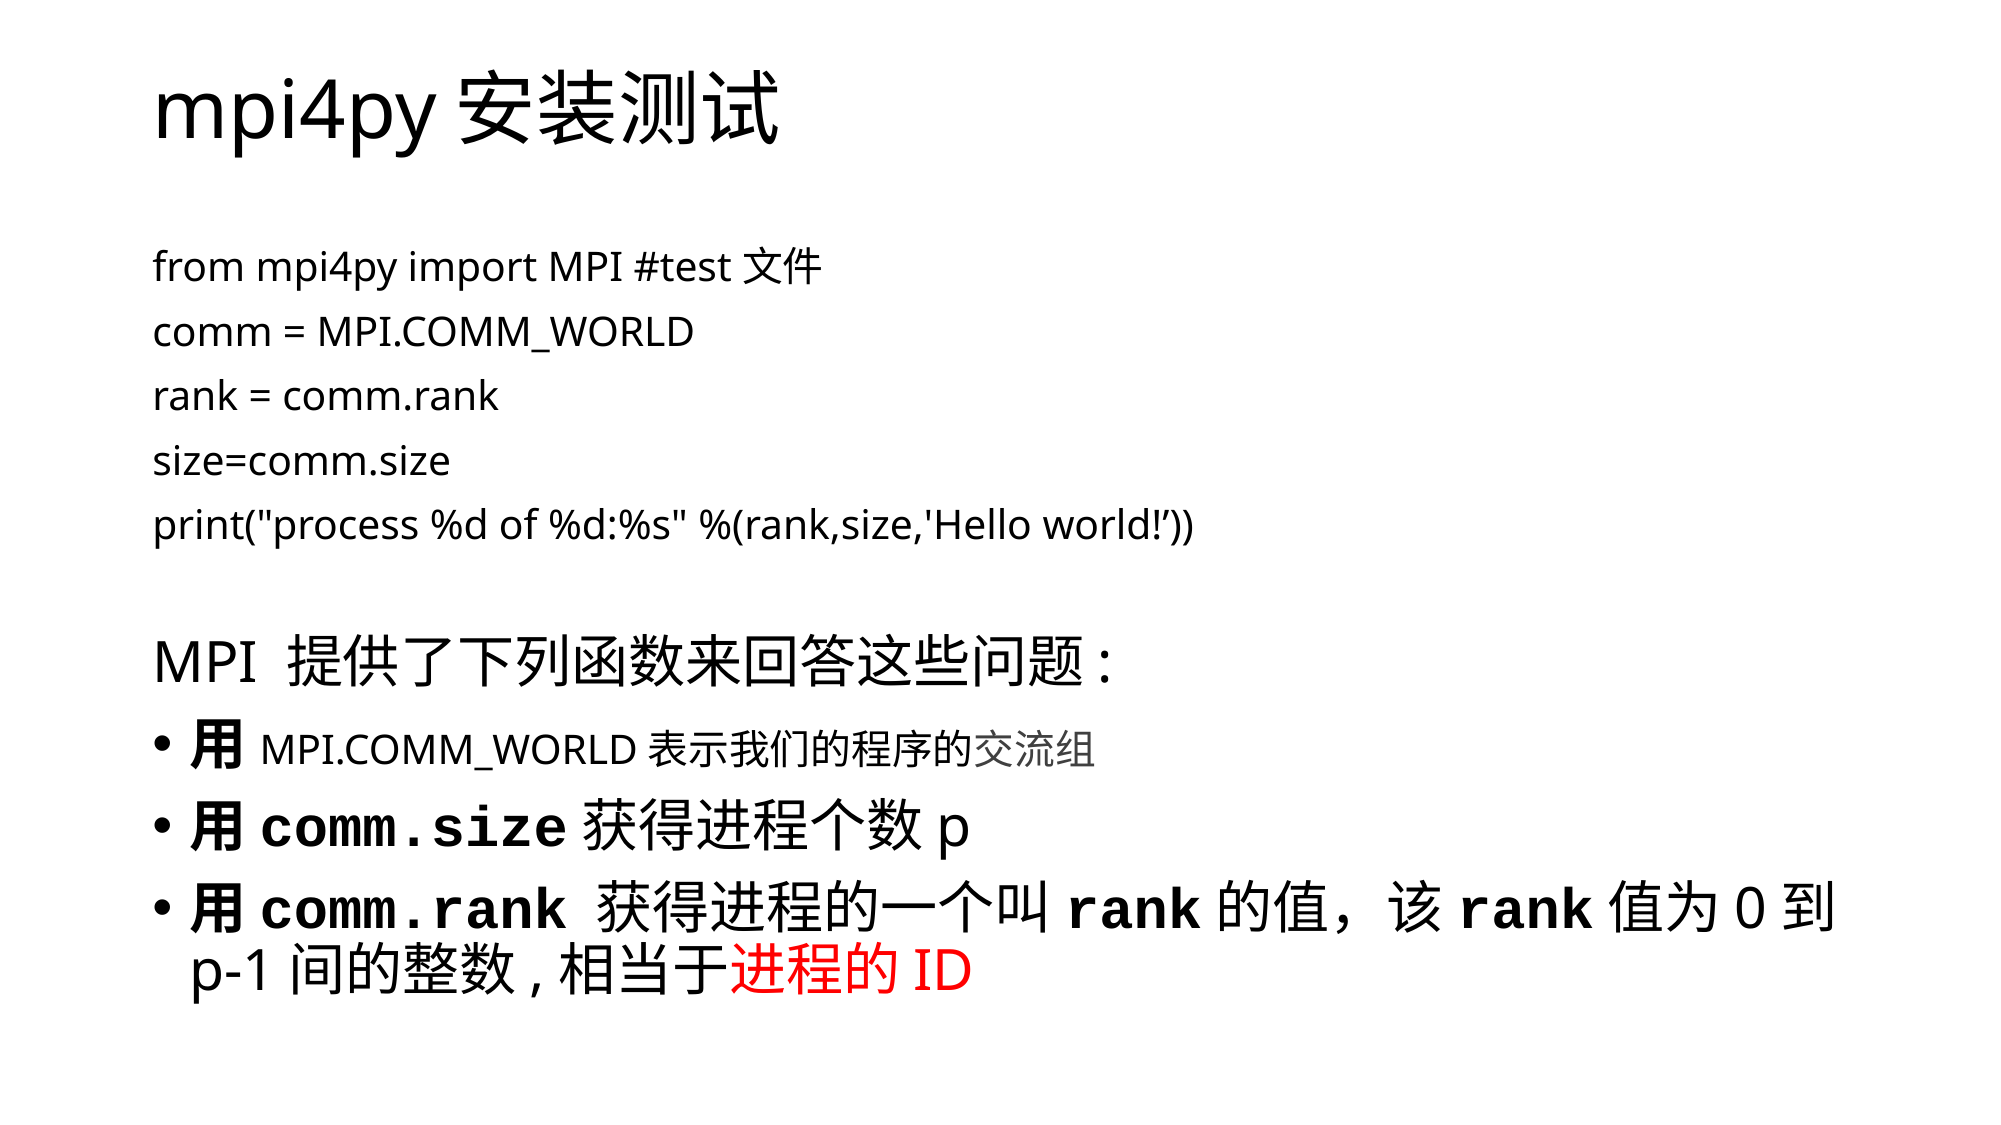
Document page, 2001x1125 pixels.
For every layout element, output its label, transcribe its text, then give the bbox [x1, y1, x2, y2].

title mpi4py安装测试 [137, 59, 1863, 164]
list from mpi4py import MPI #test文件 comm = MPI.COMM_WORLD rank = comm.rank size=comm.size print("process %d of %d:%s" %(rank,size,'Hello world!’)) MPI 提供了下列函数来回答这些问题: 用MPI.COMM_WORLD表示我们的程序的交流组 用comm.size获得进程个数p 用comm.rank 获得进程的一个叫rank的值，该rank值为0到p-1间的整数,相当于进程的ID [137, 238, 1863, 1014]
